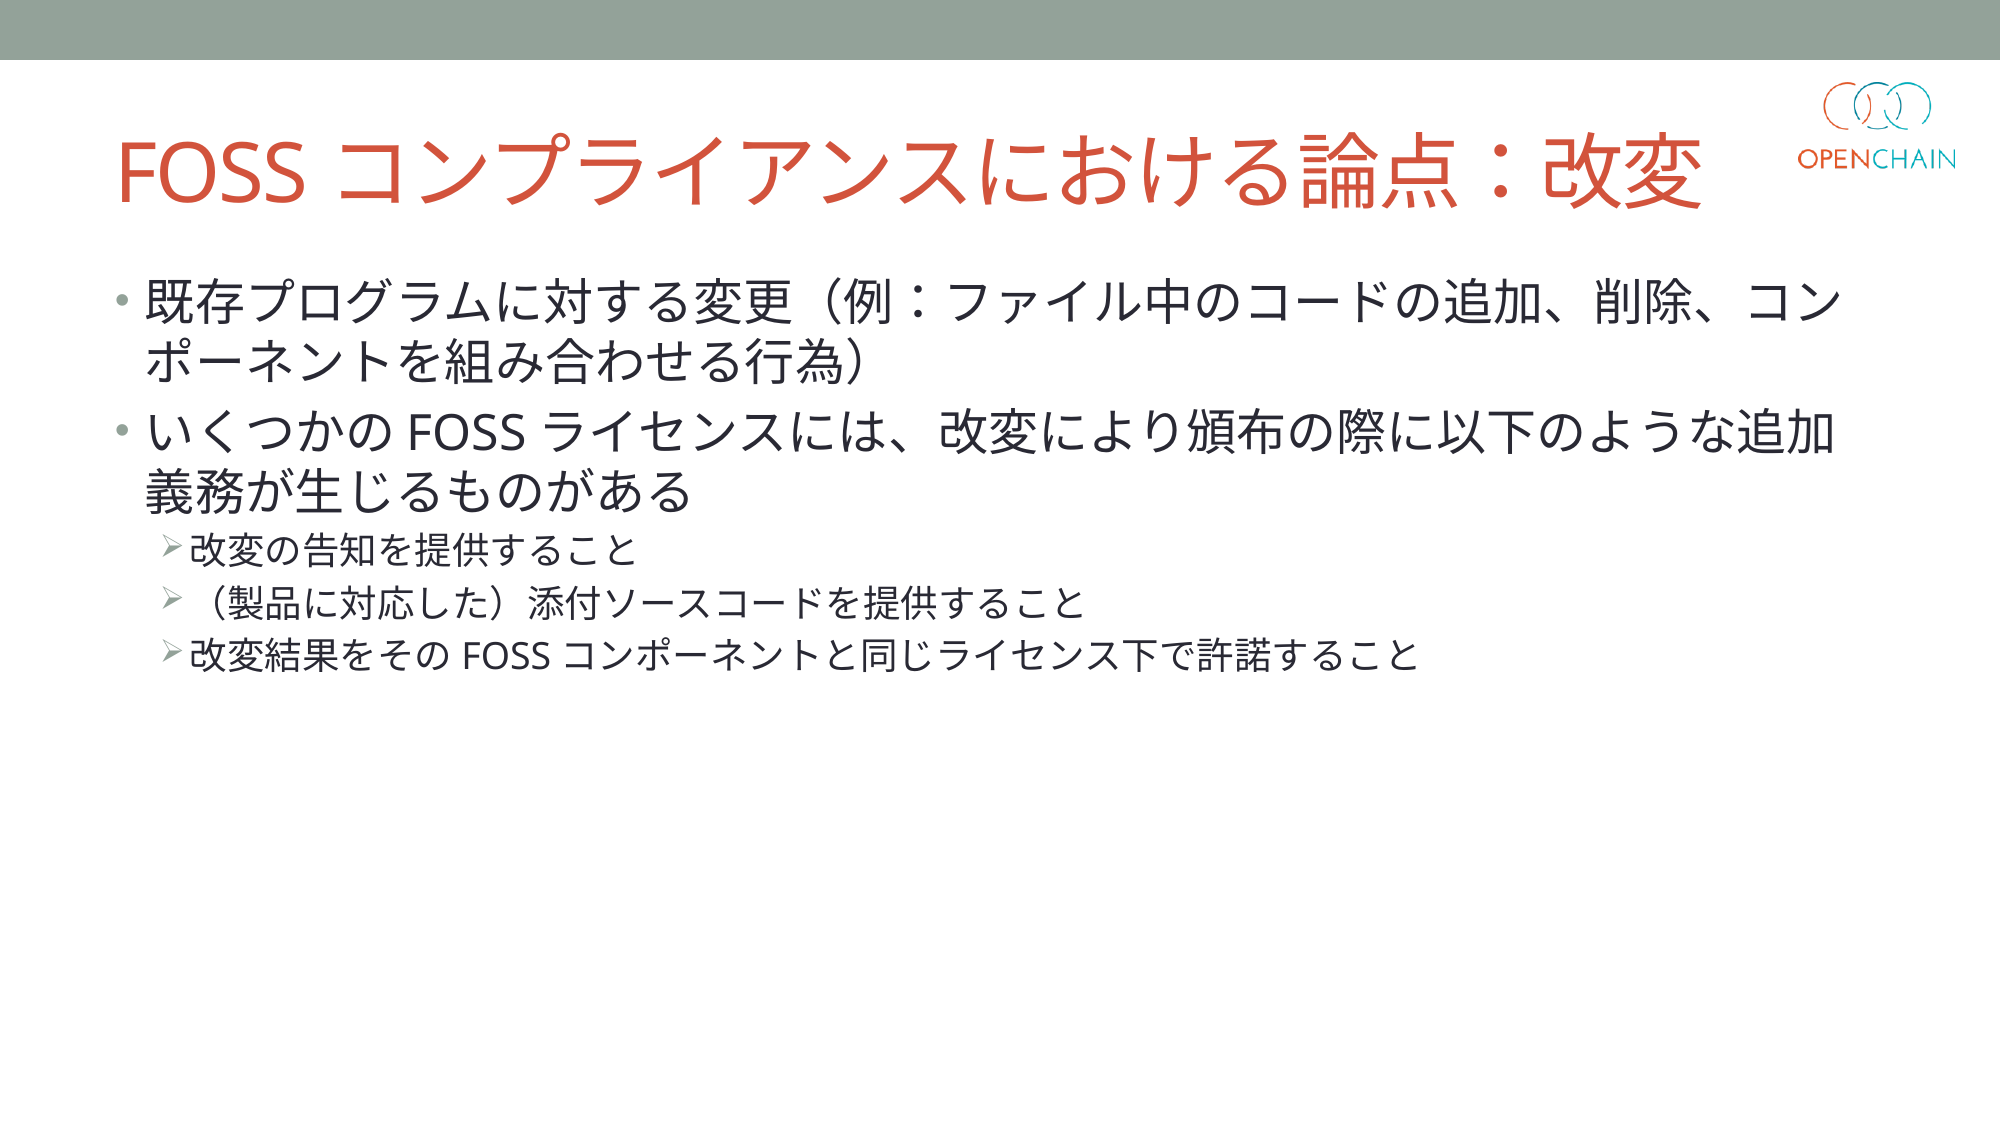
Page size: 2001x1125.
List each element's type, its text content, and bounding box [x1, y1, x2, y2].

list 既存プログラムに対する変更（例：ファイル中のコードの追加、削除、コンポーネントを組み合わせる行為） いくつかのFOSSライセンスには、改変により頒布の際に以下のような追加義務が生じるものがある 改変の告知を提供すること （製品に対応した）添付ソースコードを提供すること 改変結果をそのFOSSコンポーネントと同じライセンス下で許諾すること [99, 262, 1900, 1063]
picture [1798, 82, 1955, 169]
title FOSSコンプライアンスにおける論点：改変 [99, 87, 1900, 250]
